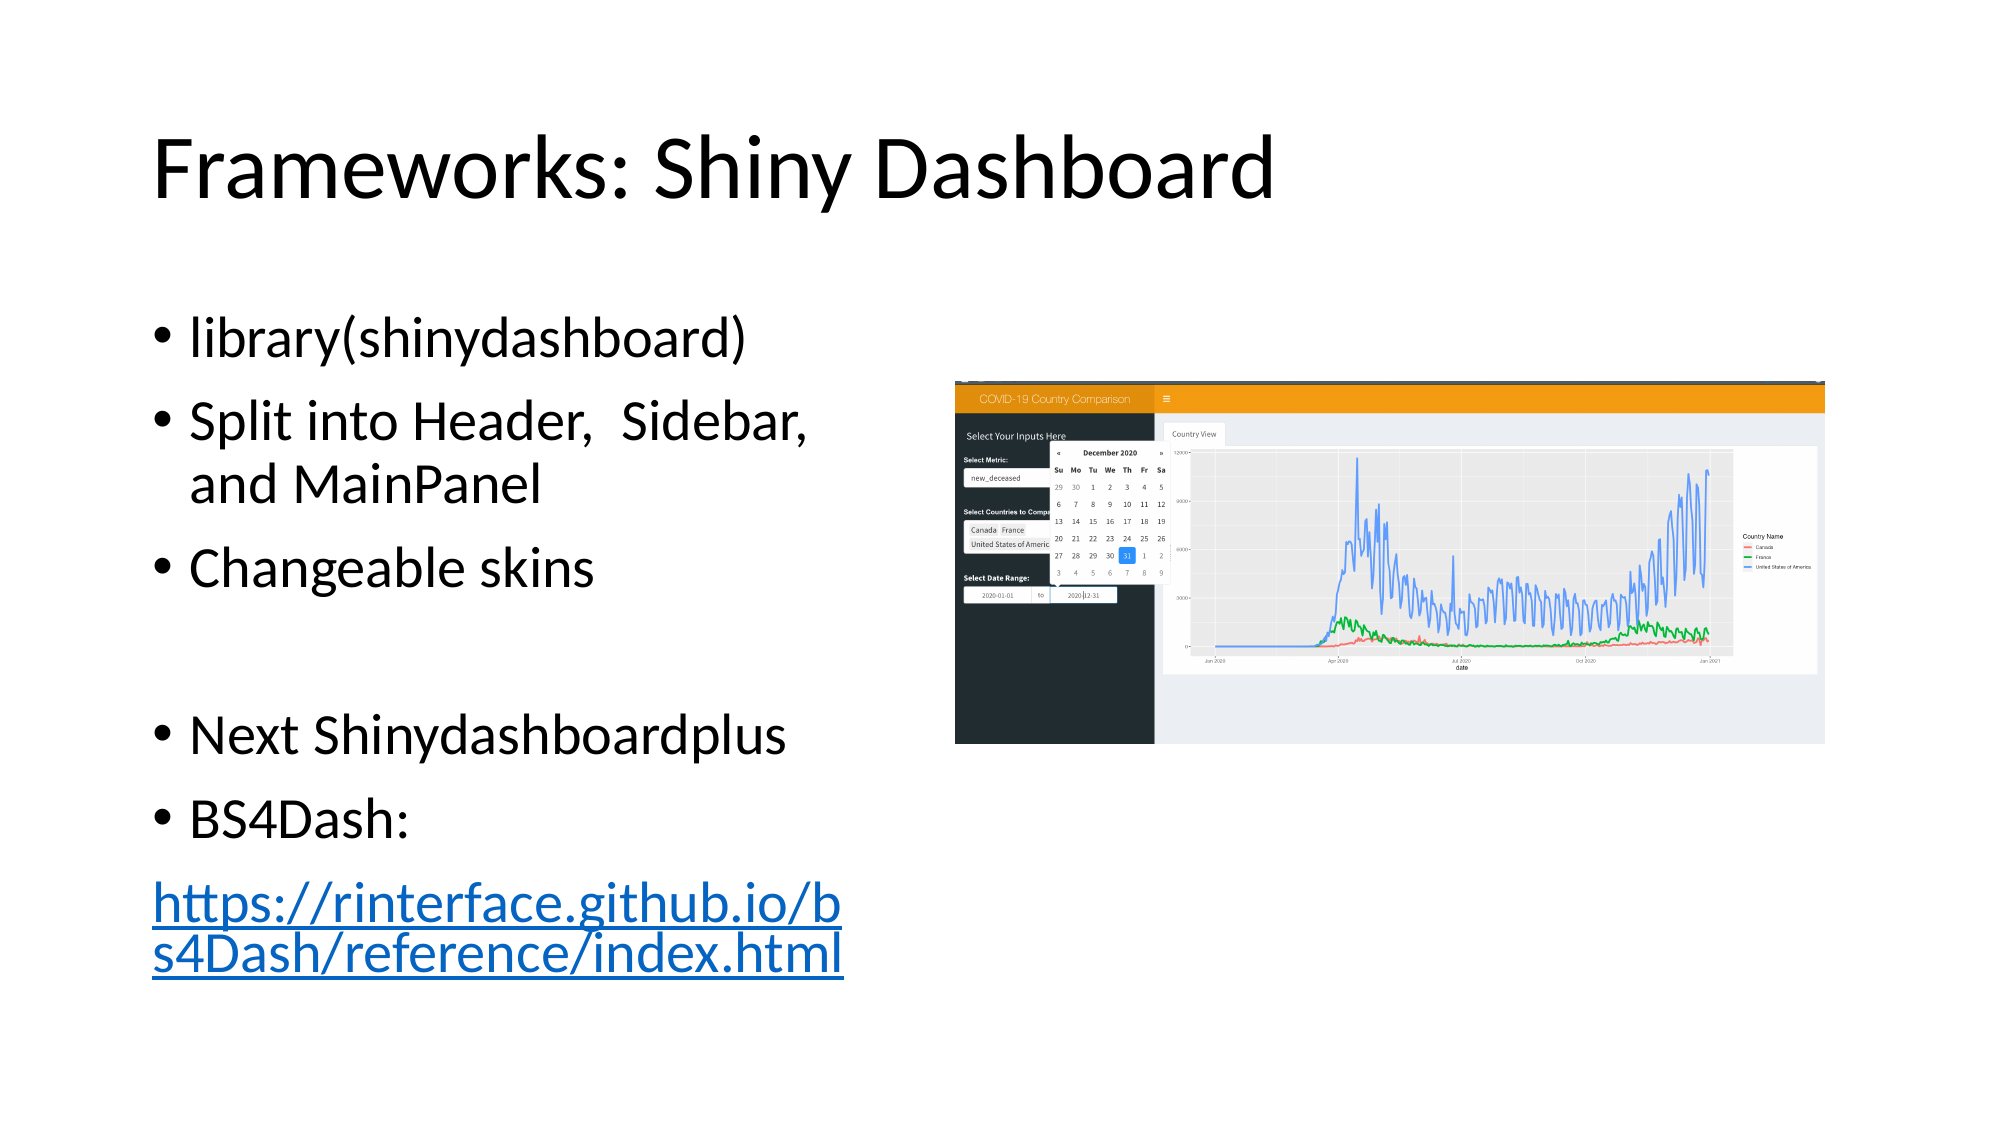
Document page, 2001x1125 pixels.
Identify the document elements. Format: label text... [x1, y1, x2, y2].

list library(shinydashboard) Split into Header, Sidebar, and MainPanel Changeable skins Next Shinydashboardplus BS4Dash: https://rinterface.github.io/bs4Dash/reference/index.html [137, 299, 877, 1014]
picture [955, 381, 1825, 744]
title Frameworks: Shiny Dashboard [137, 59, 1863, 278]
